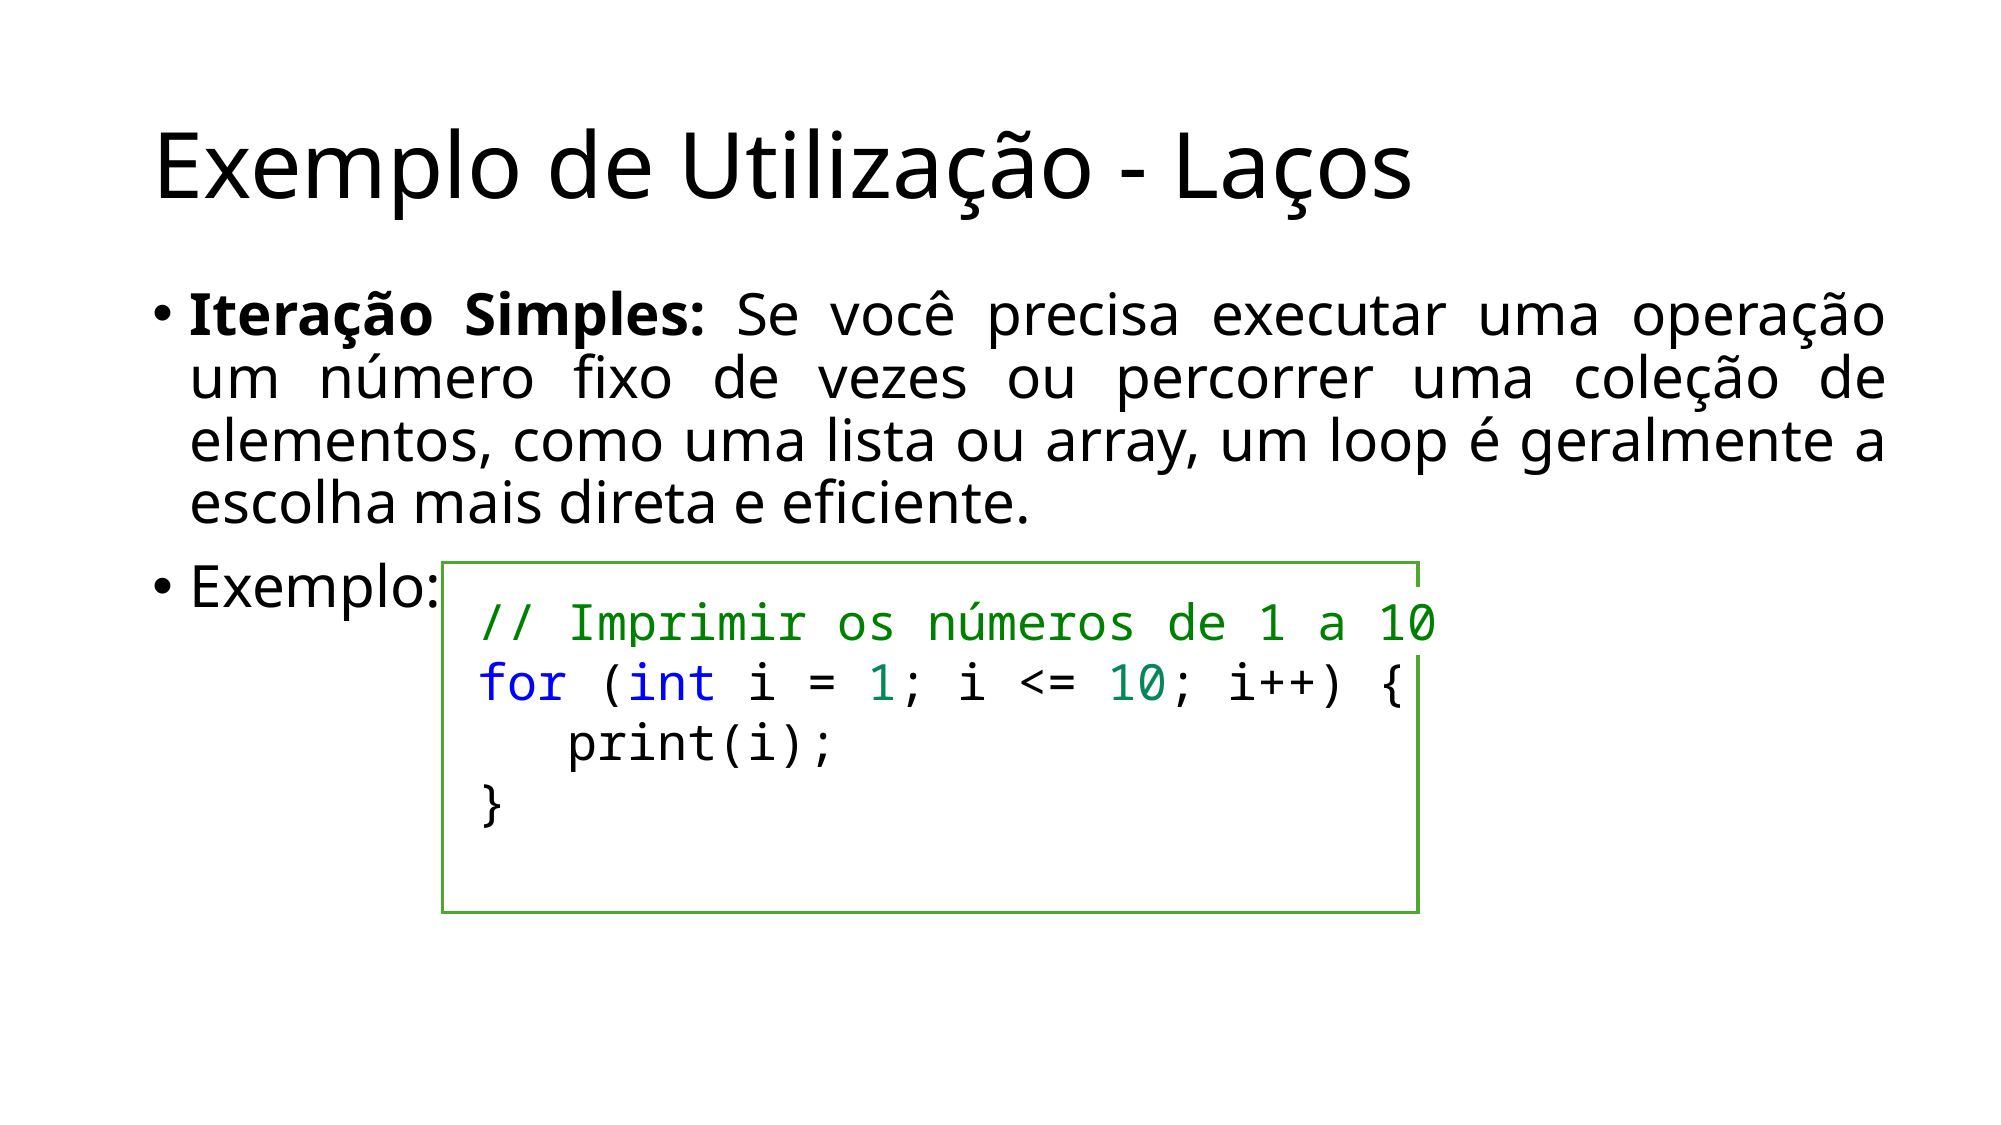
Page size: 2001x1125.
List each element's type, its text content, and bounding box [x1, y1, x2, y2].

title Exemplo de Utilização - Laços [137, 59, 1863, 277]
list Iteração Simples: Se você precisa executar uma operação um número fixo de vezes ou percorrer uma coleção de elementos, como uma lista ou array, um loop é geralmente a escolha mais direta e eficiente. Exemplo: [137, 277, 1902, 992]
text_box [441, 561, 1420, 914]
text_box // Imprimir os números de 1 a 10 for (int i = 1; i <= 10; i++) { print(i); } [462, 582, 1859, 838]
